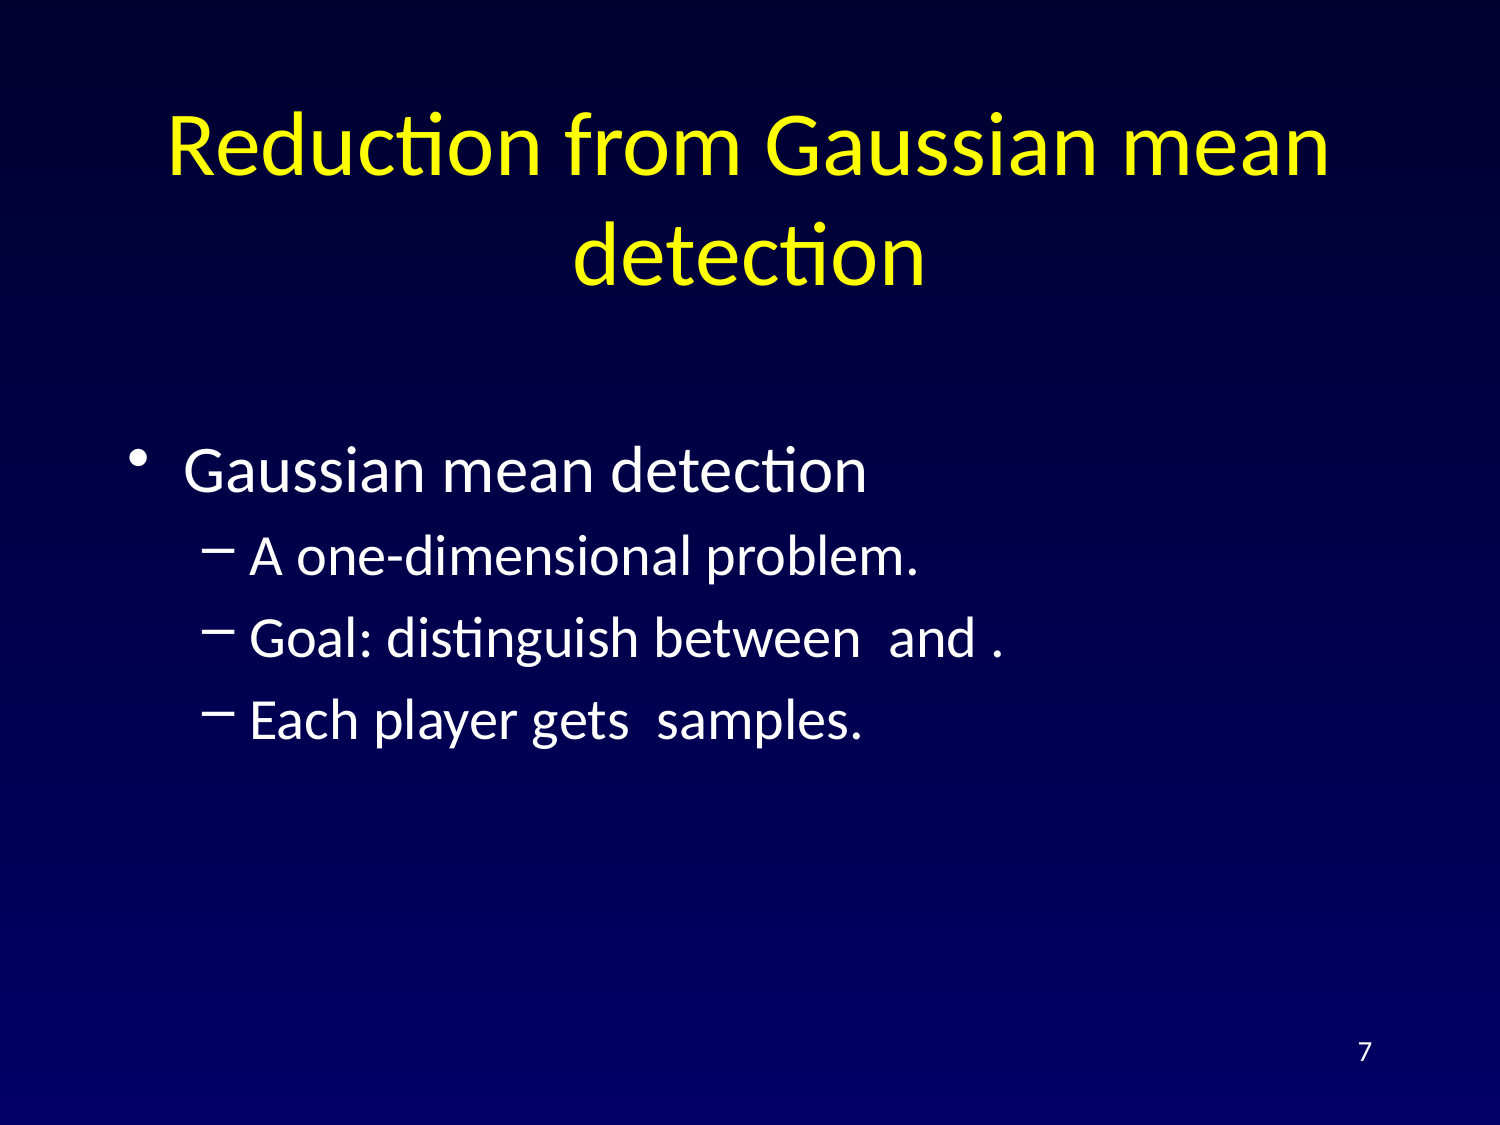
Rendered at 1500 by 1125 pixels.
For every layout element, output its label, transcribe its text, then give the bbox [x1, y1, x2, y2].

slide_number 7 [1074, 1024, 1388, 1101]
title Reduction from Gaussian mean detection [112, 99, 1388, 288]
